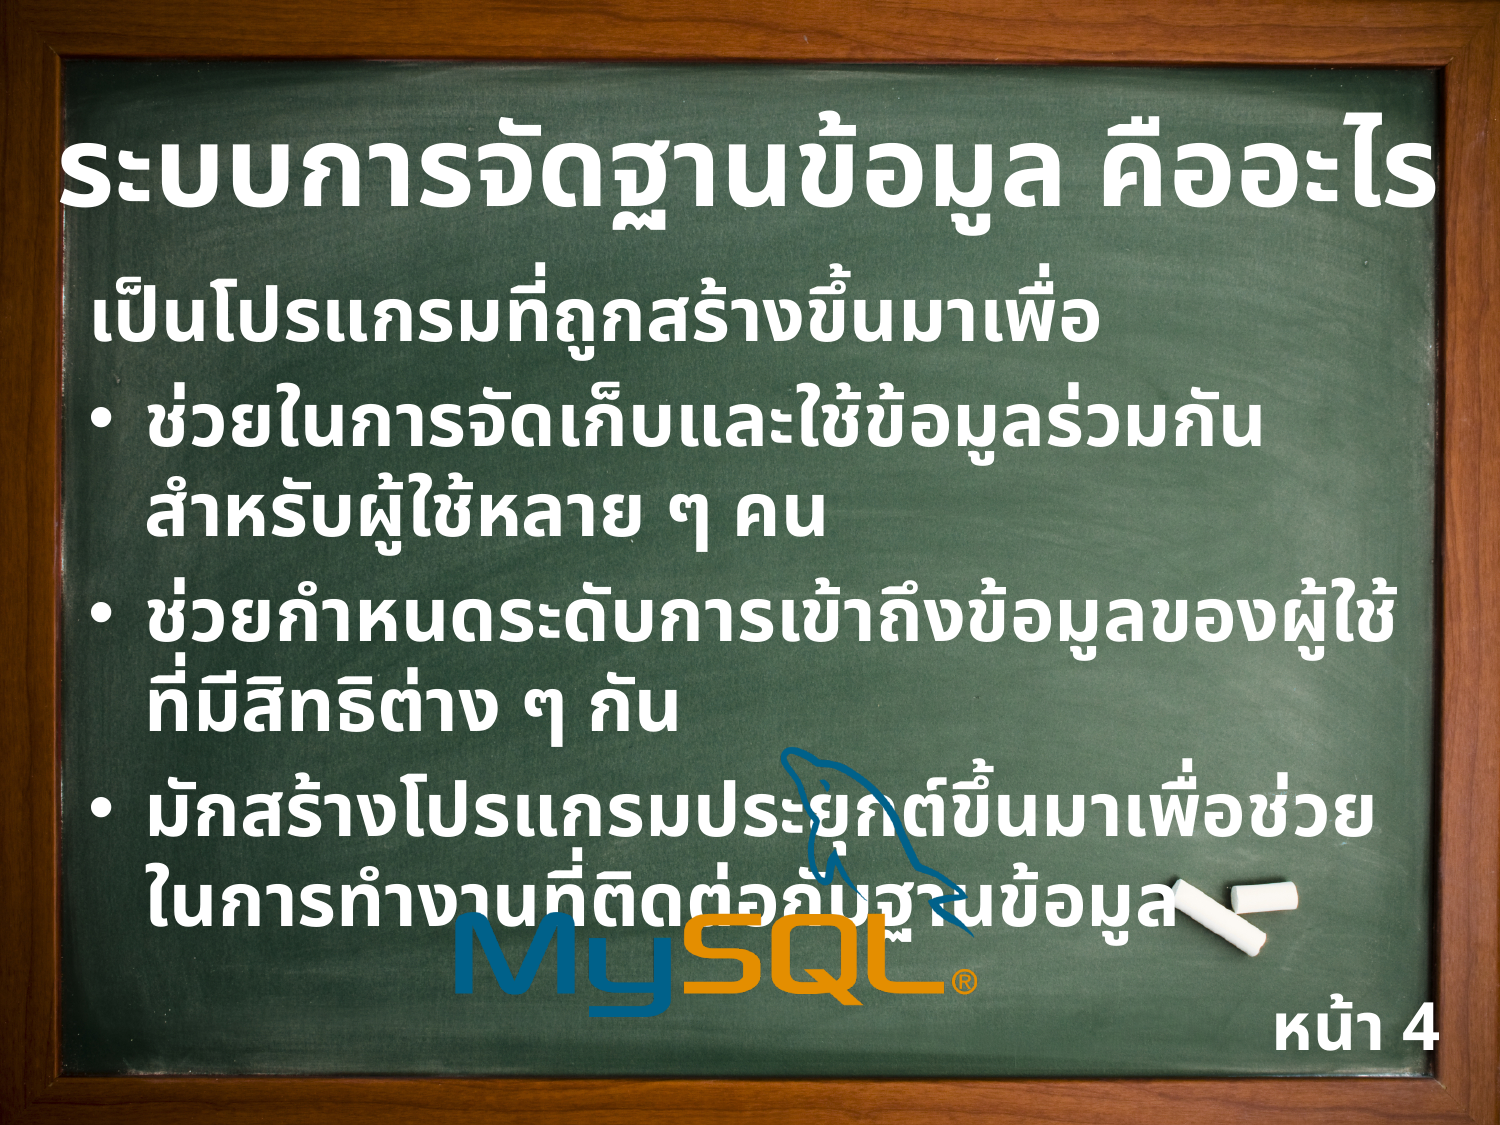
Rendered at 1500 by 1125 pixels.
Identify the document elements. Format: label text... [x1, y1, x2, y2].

picture [0, 0, 1500, 1125]
text_box ระบบการจัดฐานข้อมูล คืออะไร [41, 86, 1456, 237]
text_box หน้า 4 [1256, 976, 1456, 1071]
text_box เป็นโปรแกรมที่ถูกสร้างขึ้นมาเพื่อ ช่วยในการจัดเก็บและใช้ข้อมูลร่วมกันสำหรับผู้ใช้หลาย ๆ คน ช่วยกำหนดระดับการเข้าถึงข้อมูลของผู้ใช้ที่มีสิทธิต่าง ๆ กัน มักสร้างโปรแกรมประยุกต์ขึ้นมาเพื่อช่วยในการทำงานที่ติดต่อกับฐานข้อมูล [73, 258, 1424, 961]
